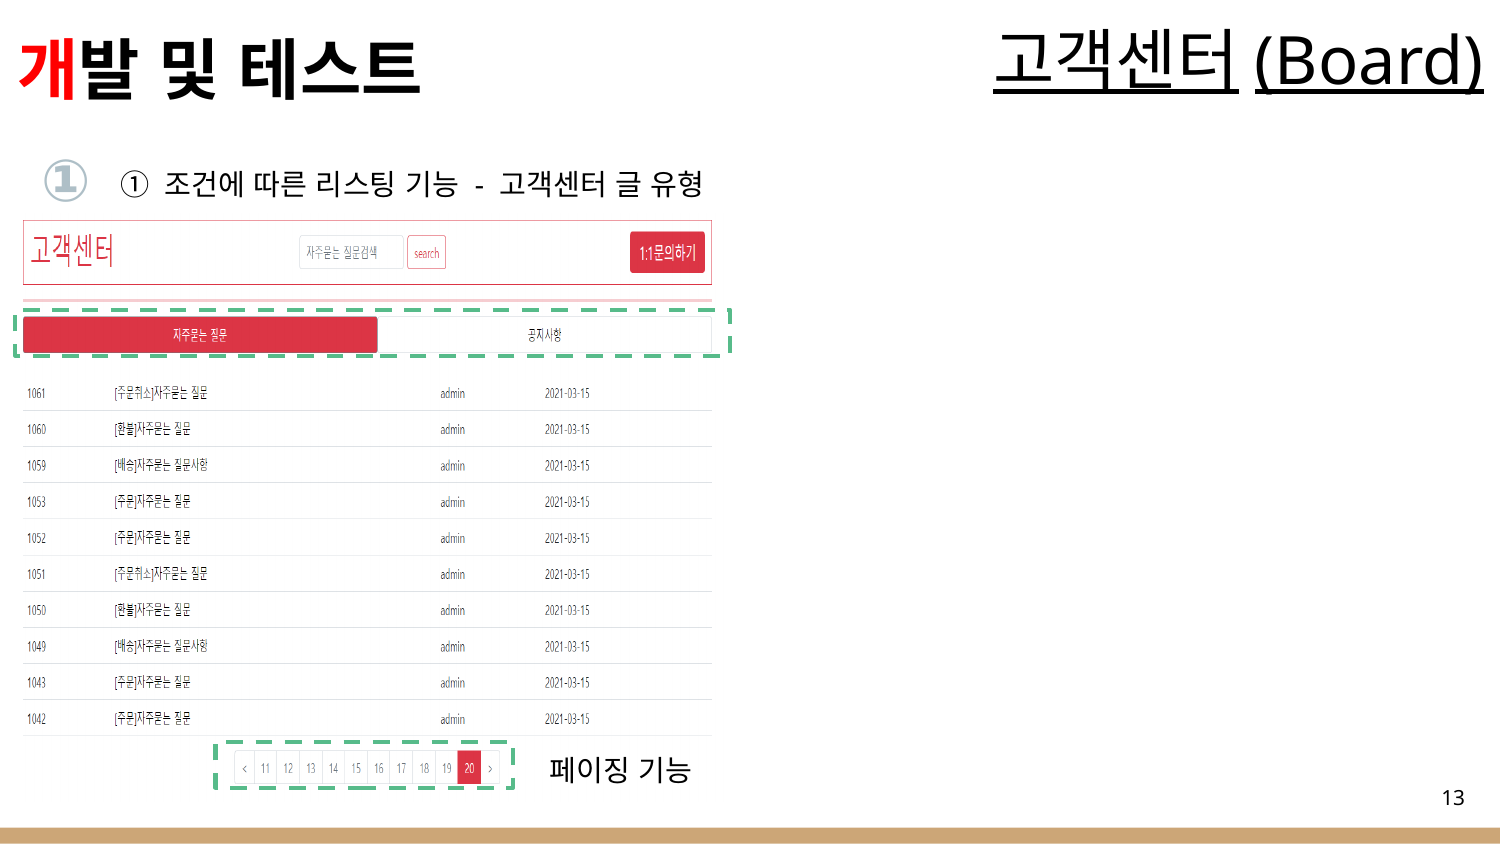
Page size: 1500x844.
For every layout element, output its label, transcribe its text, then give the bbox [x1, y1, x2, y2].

title 고객센터(Board) [101, 0, 1499, 126]
text_box ① [4, 135, 128, 221]
slide_number 13 [1389, 764, 1480, 830]
text_box ① 조건에 따른 리스팅 기능 - 고객센터 글 유형 [105, 158, 721, 209]
picture [17, 213, 724, 802]
text_box 개발 및 테스트 [2, 12, 101, 123]
